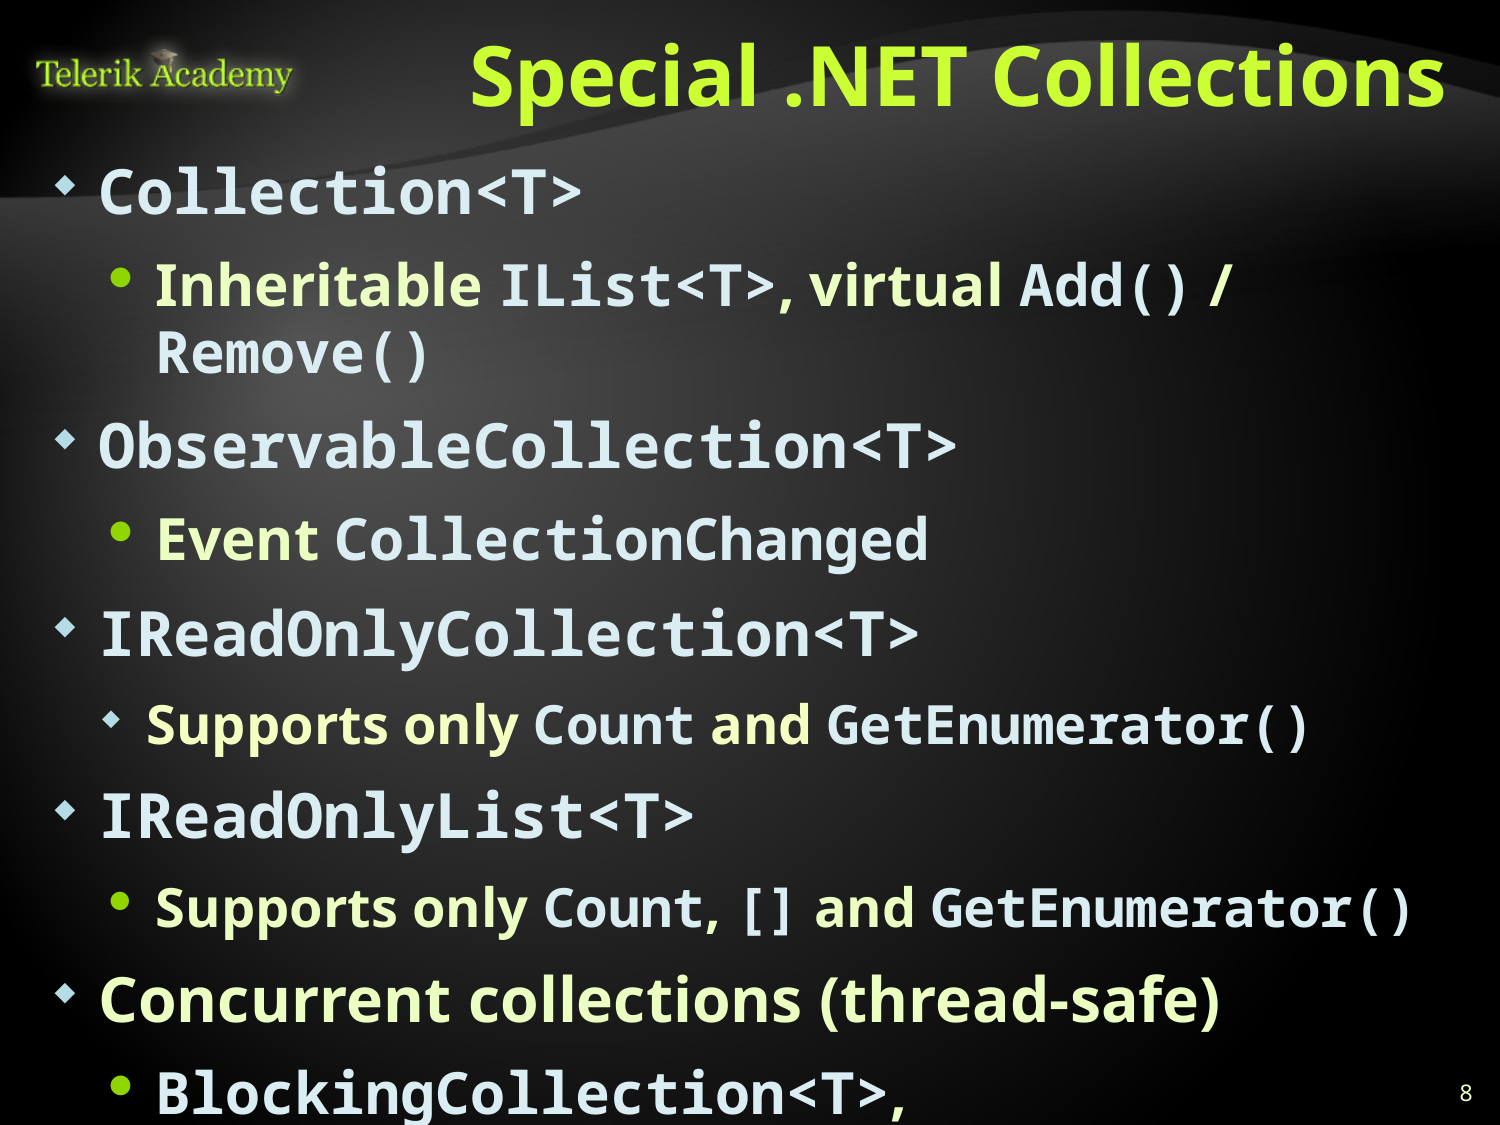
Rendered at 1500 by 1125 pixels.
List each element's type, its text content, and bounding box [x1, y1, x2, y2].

picture [0, 0, 1500, 1125]
title Special .NET Collections [300, 12, 1463, 149]
slide_number 8 [1412, 1074, 1488, 1113]
list Collection<T> Inheritable IList<T>, virtual Add() / Remove() ObservableCollection<T> Event CollectionChanged IReadOnlyCollection<T> Supports only Count and GetEnumerator() IReadOnlyList<T> Supports only Count, [] and GetEnumerator() Concurrent collections (thread-safe) BlockingCollection<T>, ConcurrentBag<T>, … [37, 149, 1463, 1100]
